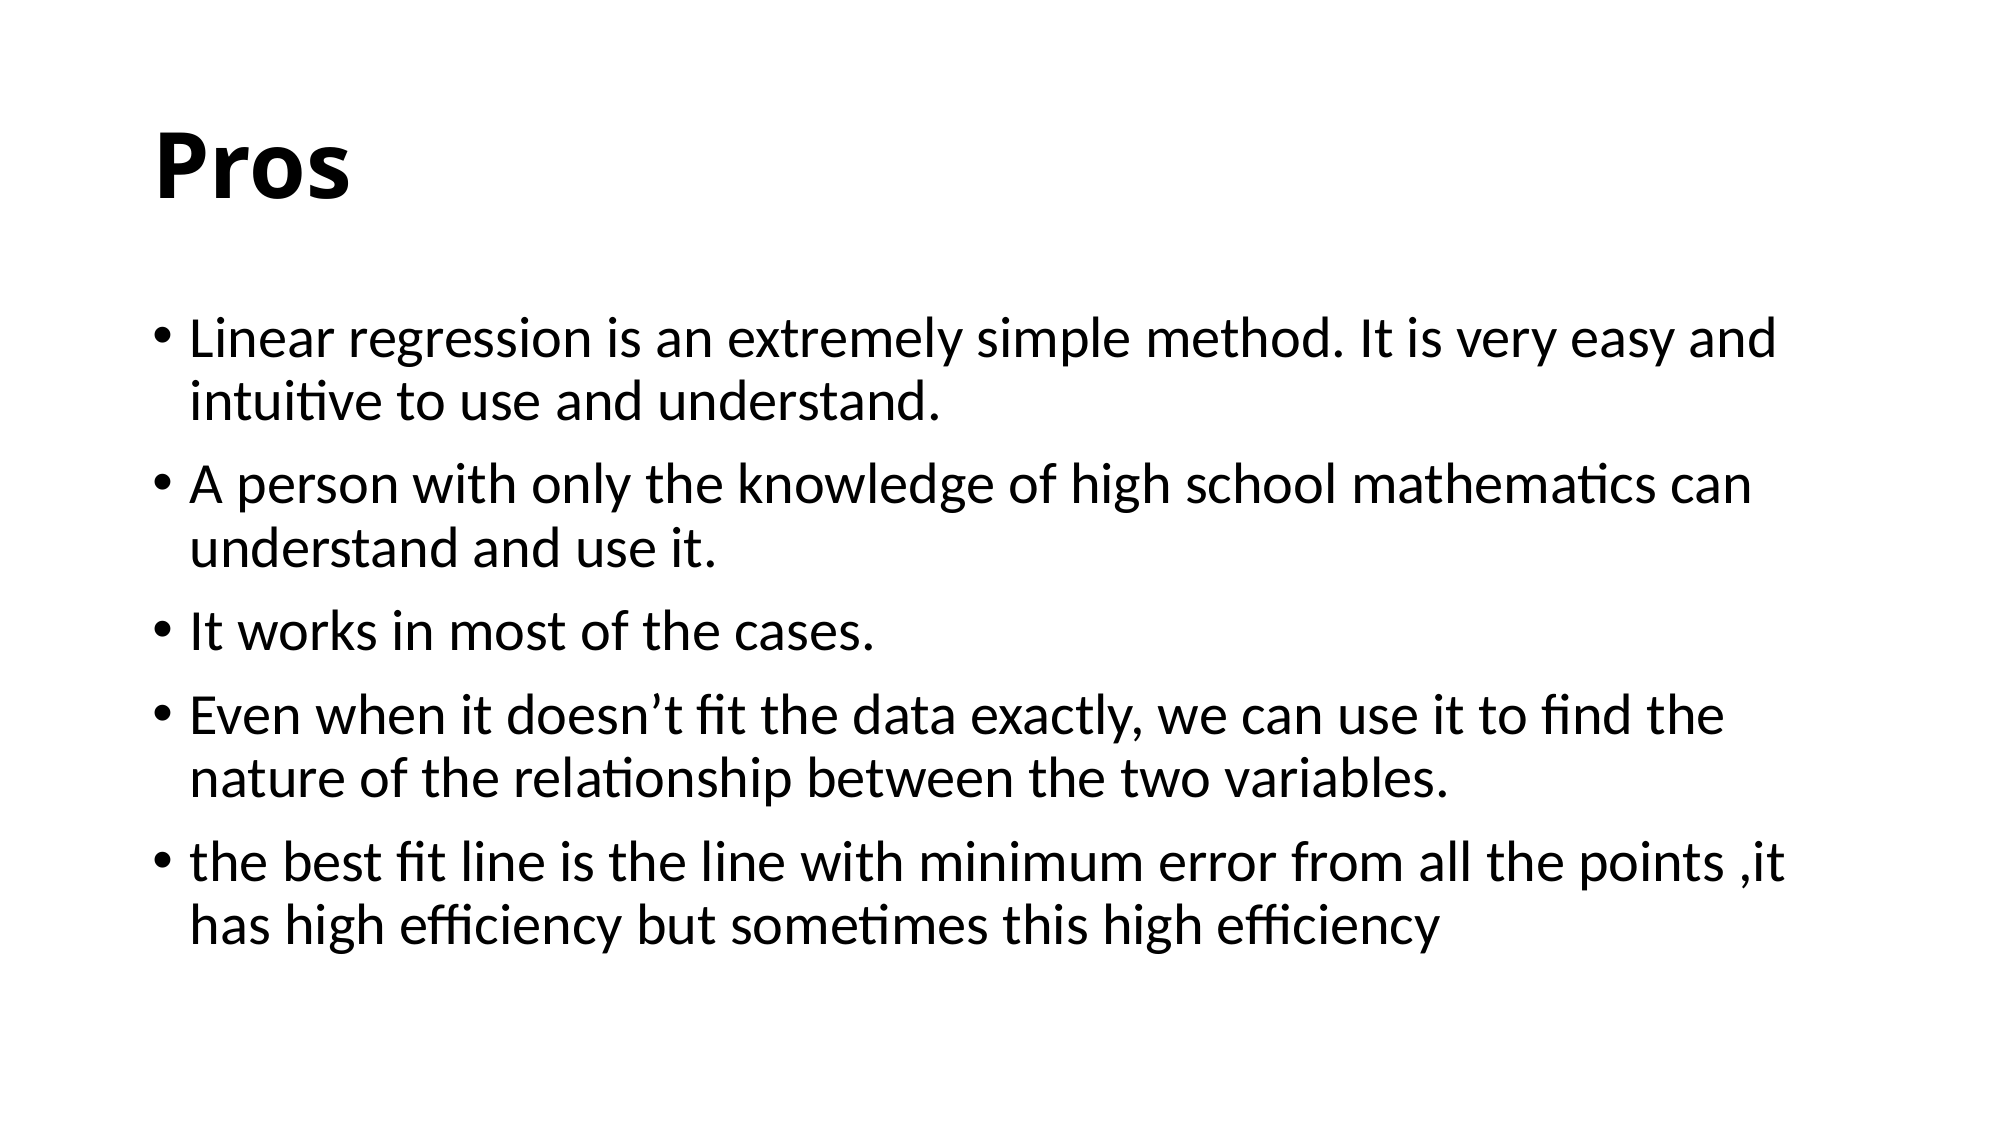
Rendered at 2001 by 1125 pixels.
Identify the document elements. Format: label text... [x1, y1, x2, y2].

title Pros [137, 59, 1863, 278]
list Linear regression is an extremely simple method. It is very easy and intuitive to use and understand. A person with only the knowledge of high school mathematics can understand and use it. It works in most of the cases. Even when it doesn’t fit the data exactly, we can use it to find the nature of the relationship between the two variables. the best fit line is the line with minimum error from all the points ,it has high efficiency but sometimes this high efficiency [137, 299, 1863, 1014]
